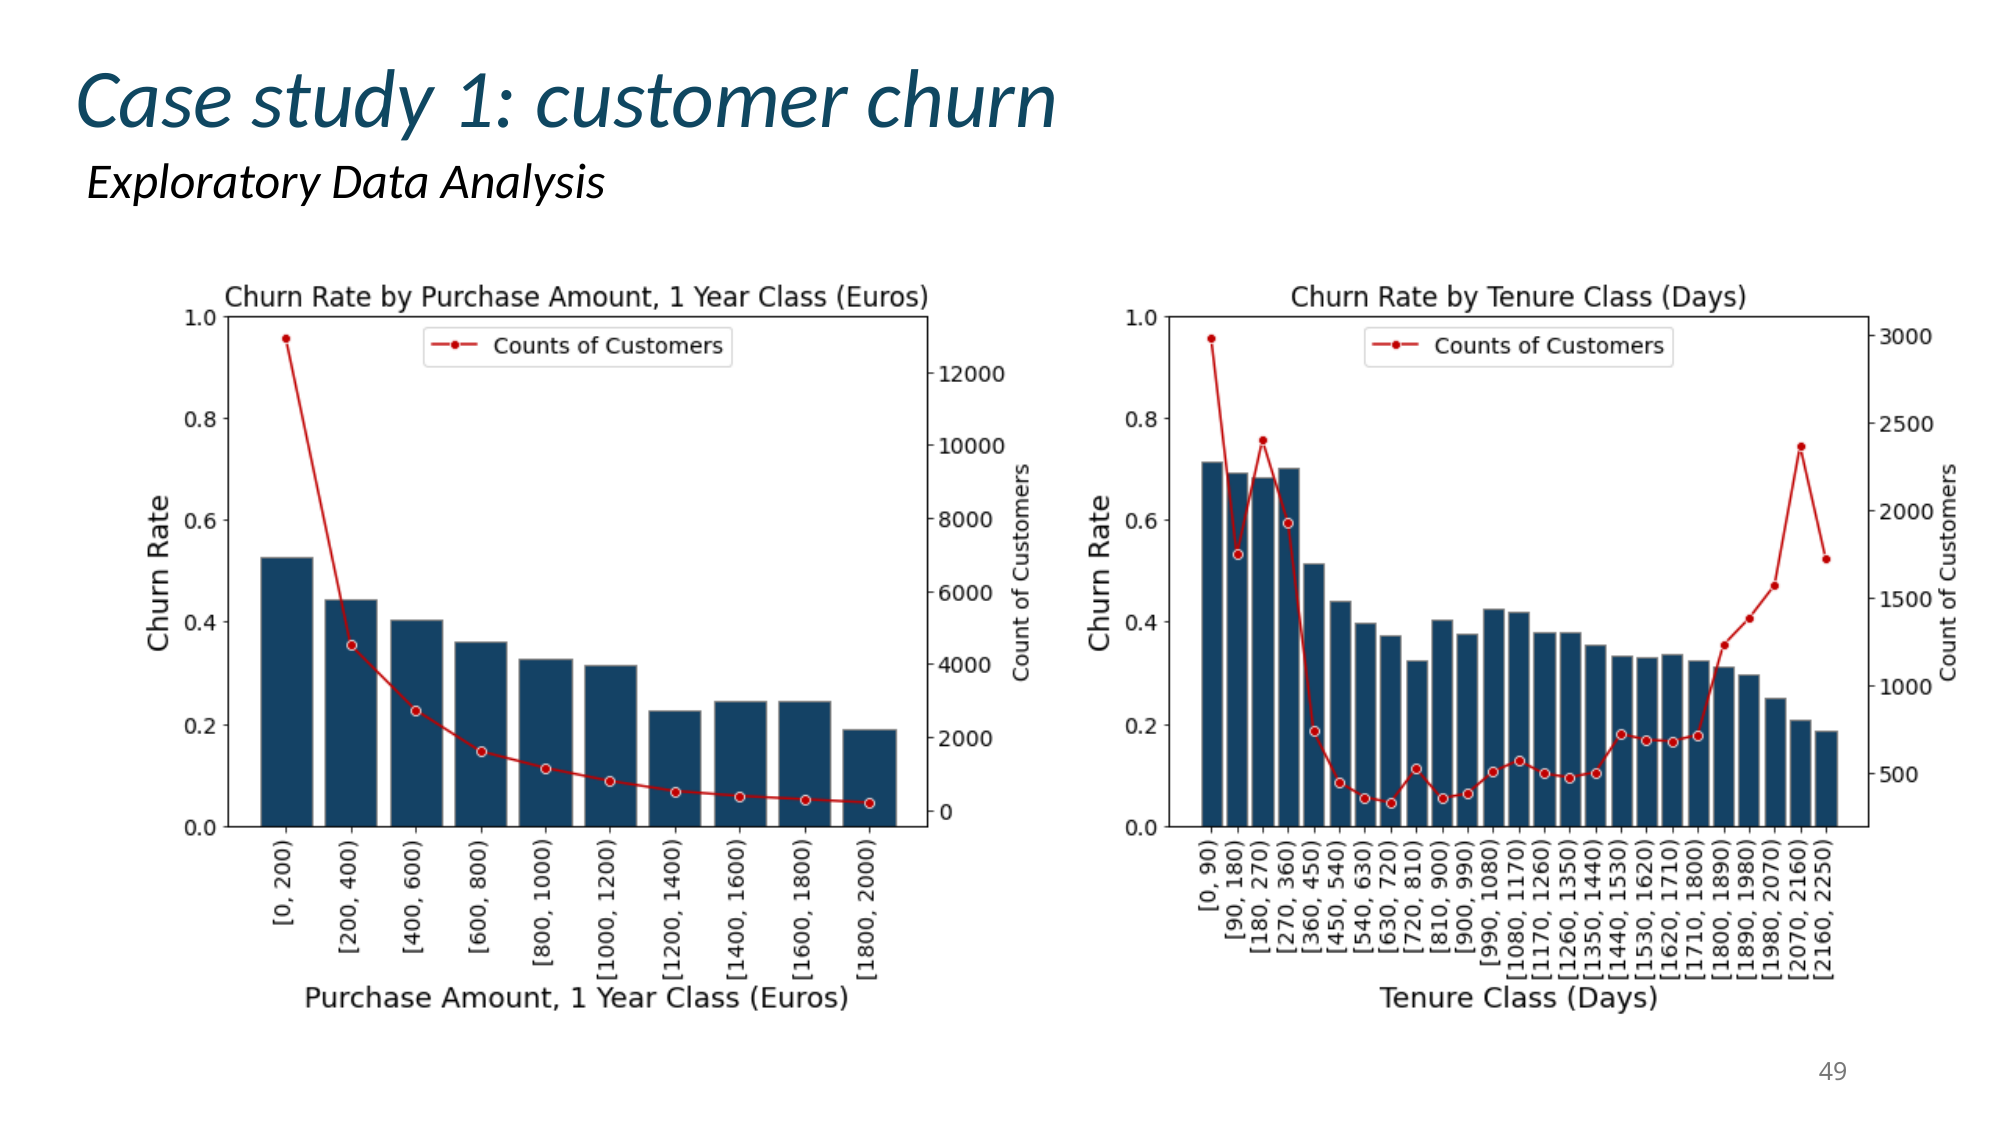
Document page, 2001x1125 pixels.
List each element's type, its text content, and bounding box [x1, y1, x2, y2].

picture [136, 273, 1046, 1025]
text_box Exploratory Data Analysis [71, 111, 1899, 217]
picture [1078, 273, 1973, 1025]
text_box Case study 1: customer churn [0, 1, 1086, 152]
slide_number 49 [1412, 1042, 1863, 1103]
